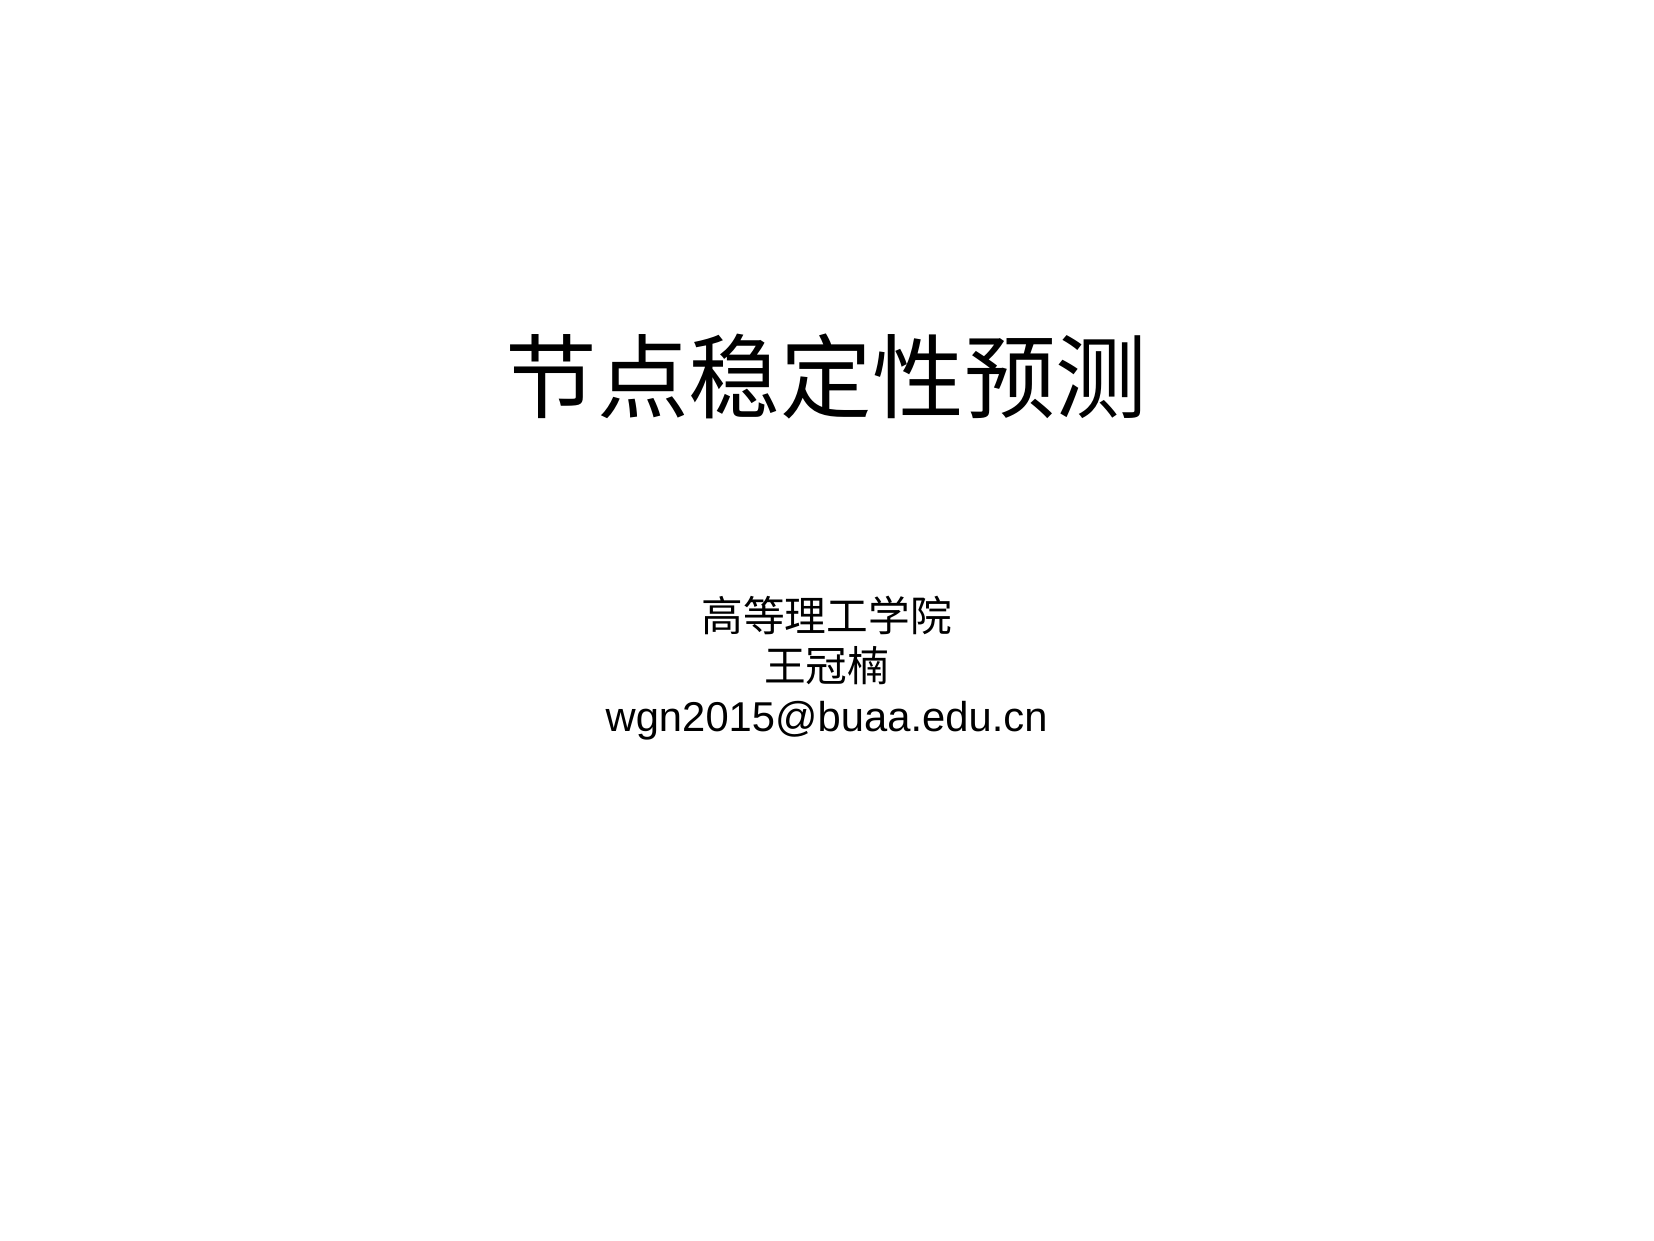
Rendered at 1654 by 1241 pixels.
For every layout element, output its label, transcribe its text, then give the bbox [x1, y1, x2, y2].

text_box 节点稳定性预测 高等理工学院 王冠楠 wgn2015@buaa.edu.cn [82, 49, 1571, 1010]
